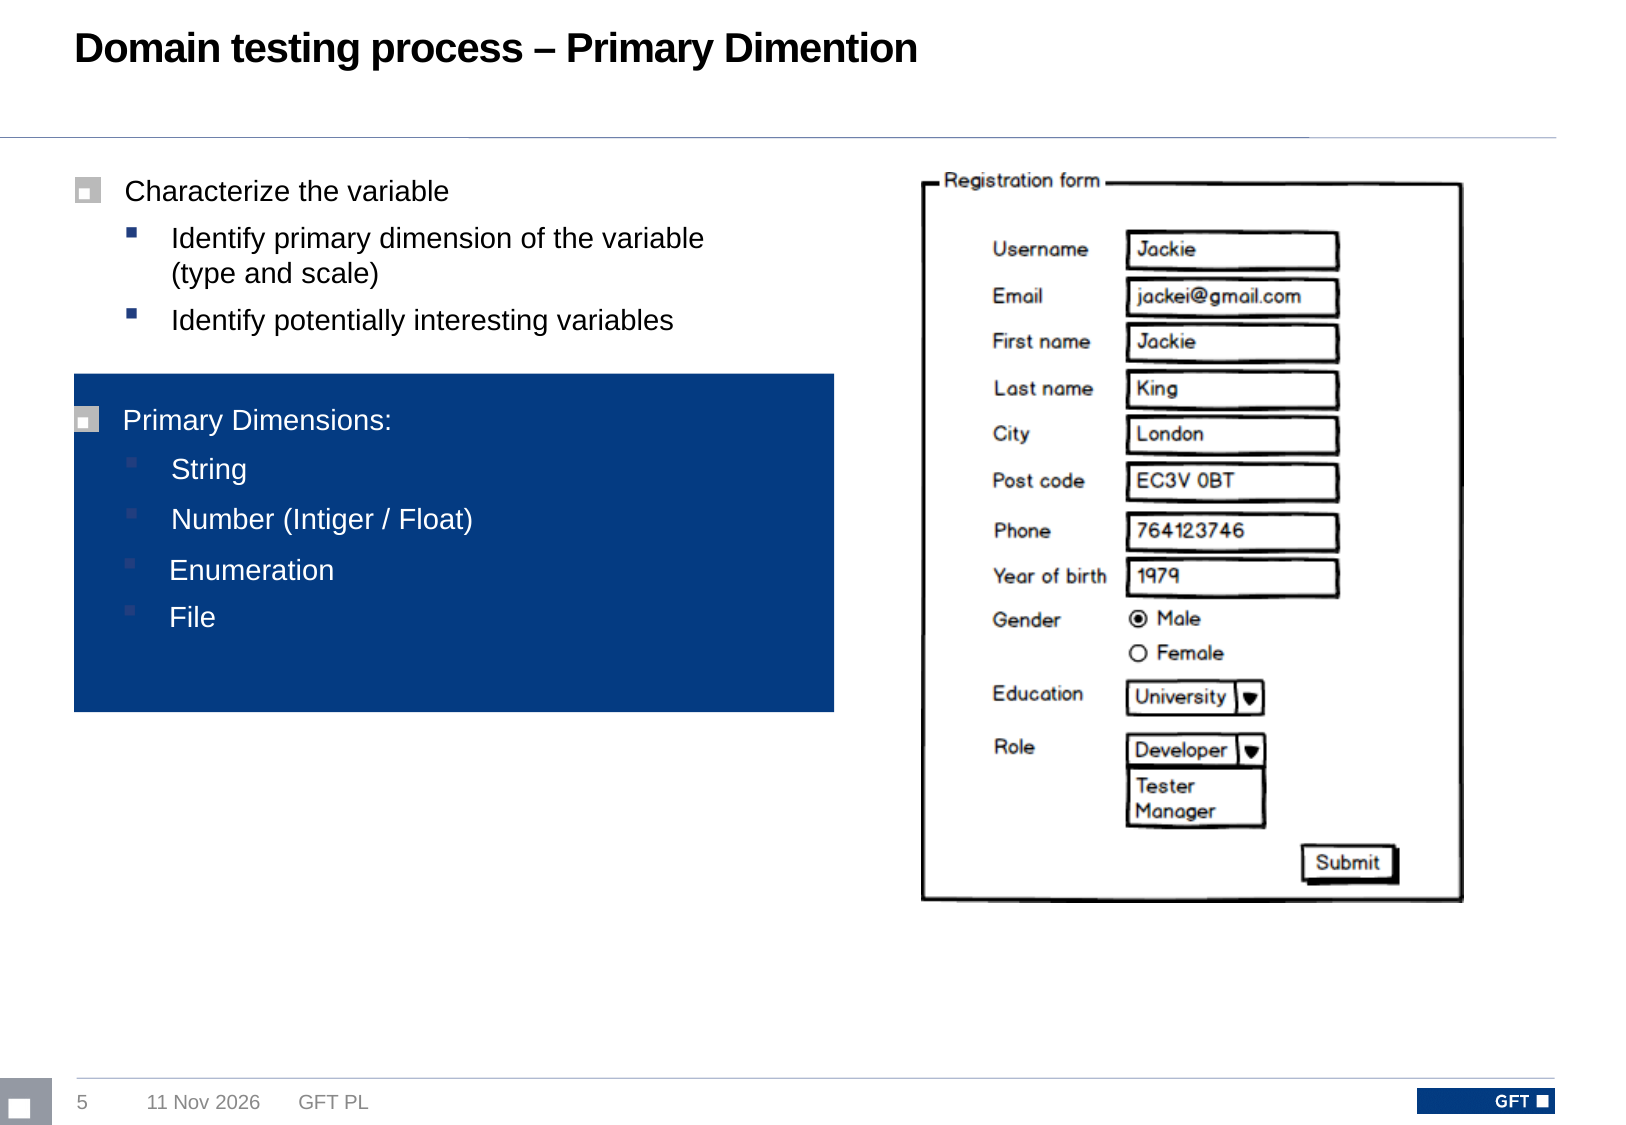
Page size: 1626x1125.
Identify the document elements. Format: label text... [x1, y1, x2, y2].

picture [1417, 1088, 1555, 1114]
picture [921, 172, 1464, 903]
list Characterize the variable Identify primary dimension of the variable (type and scale) Identify potentially interesting variables [75, 172, 772, 371]
picture [75, 177, 101, 203]
title Domain testing process – Primary Dimention [74, 26, 1564, 73]
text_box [73, 373, 835, 713]
